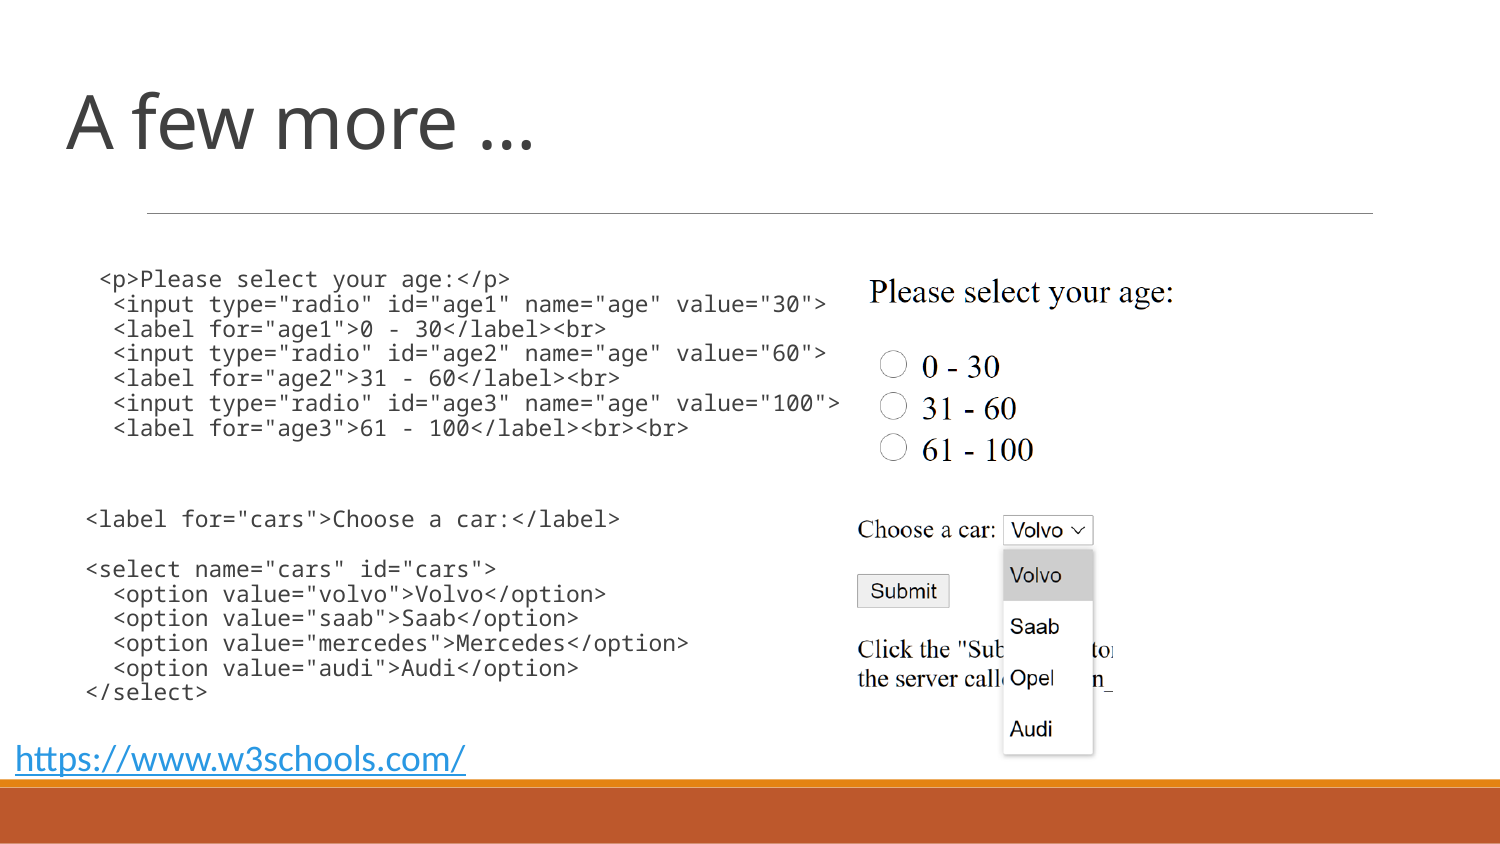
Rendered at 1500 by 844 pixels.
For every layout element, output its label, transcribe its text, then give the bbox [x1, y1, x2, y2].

list <p>Please select your age:</p> <input type="radio" id="age1" name="age" value="30"> <label for="age1">0 - 30</label><br> <input type="radio" id="age2" name="age" value="60"> <label for="age2">31 - 60</label><br> <input type="radio" id="age3" name="age" value="100"> <label for="age3">61 - 100</label><br><br> <label for="cars">Choose a car:</label> <select name="cars" id="cars"> <option value="volvo">Volvo</option> <option value="saab">Saab</option> <option value="mercedes">Mercedes</option> <option value="audi">Audi</option> </select> [51, 253, 1449, 750]
picture [858, 267, 1292, 479]
text_box https://www.w3schools.com/ [0, 726, 750, 787]
picture [844, 506, 1114, 765]
title A few more … [51, 72, 1449, 167]
